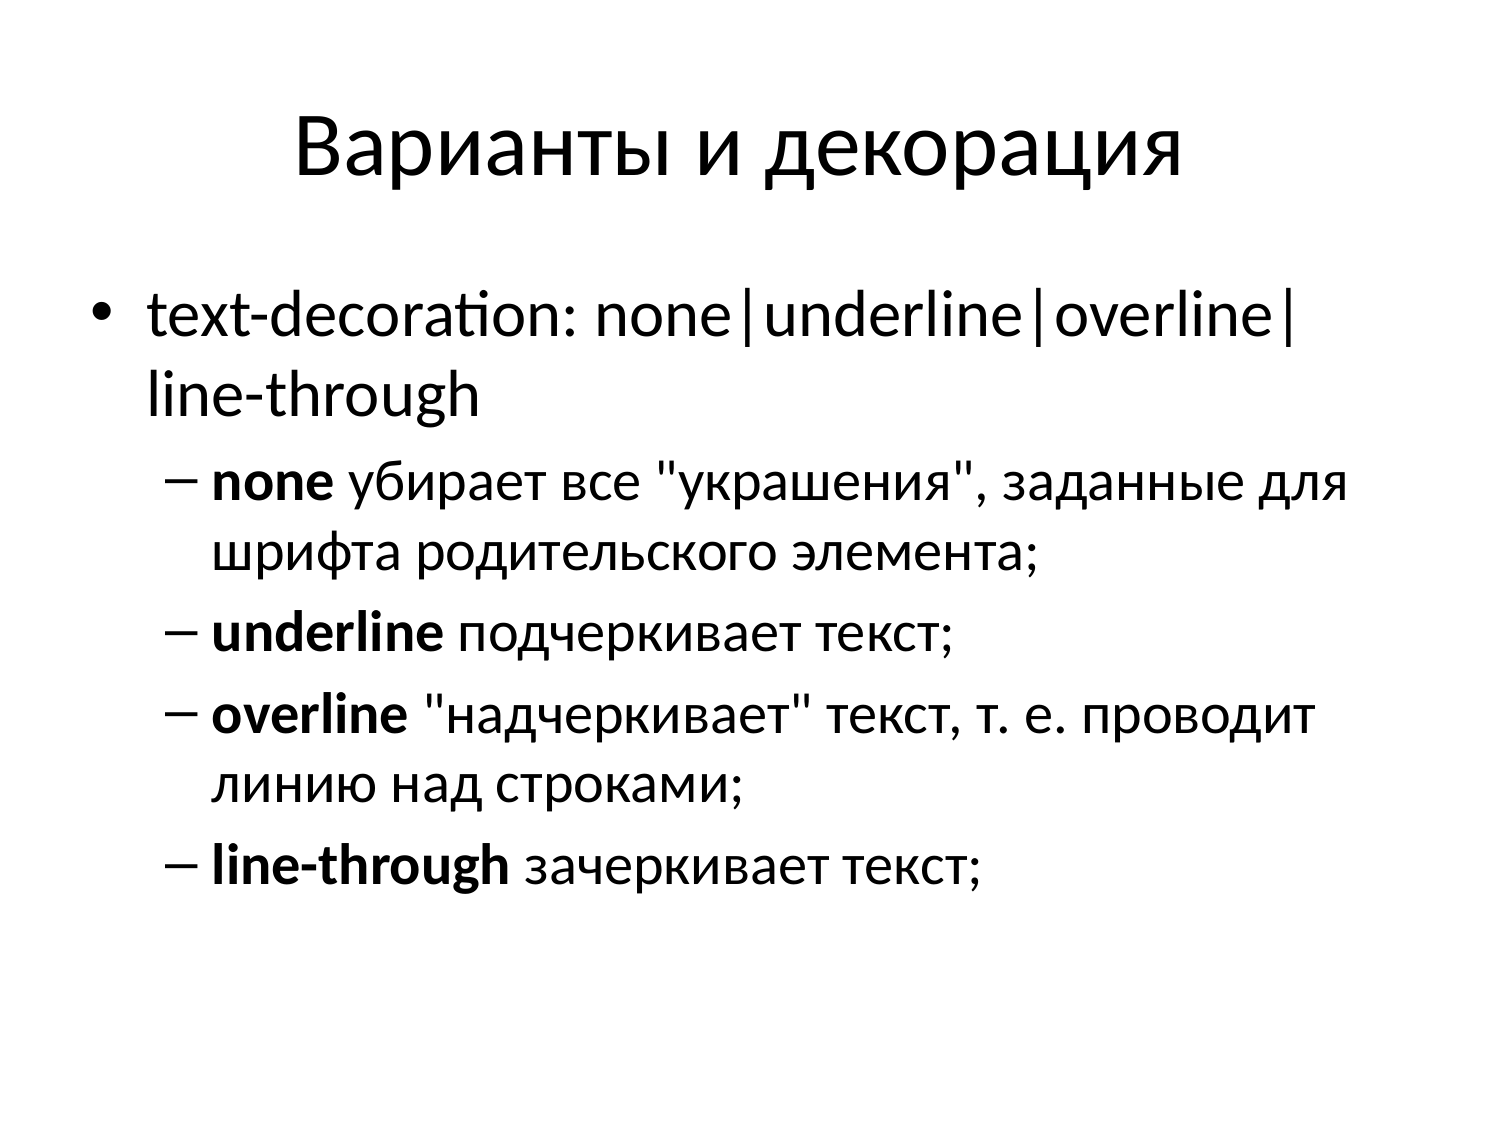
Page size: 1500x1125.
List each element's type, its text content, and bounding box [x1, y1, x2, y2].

list text-decoration: none|underline|overline|line-through none убирает все "украшения", заданные для шрифта родительского элемента; underline подчеркивает текст; overline "надчеркивает" текст, т. е. проводит линию над строками; line-through зачеркивает текст; [75, 262, 1425, 1005]
title Варианты и декорация [75, 45, 1425, 233]
